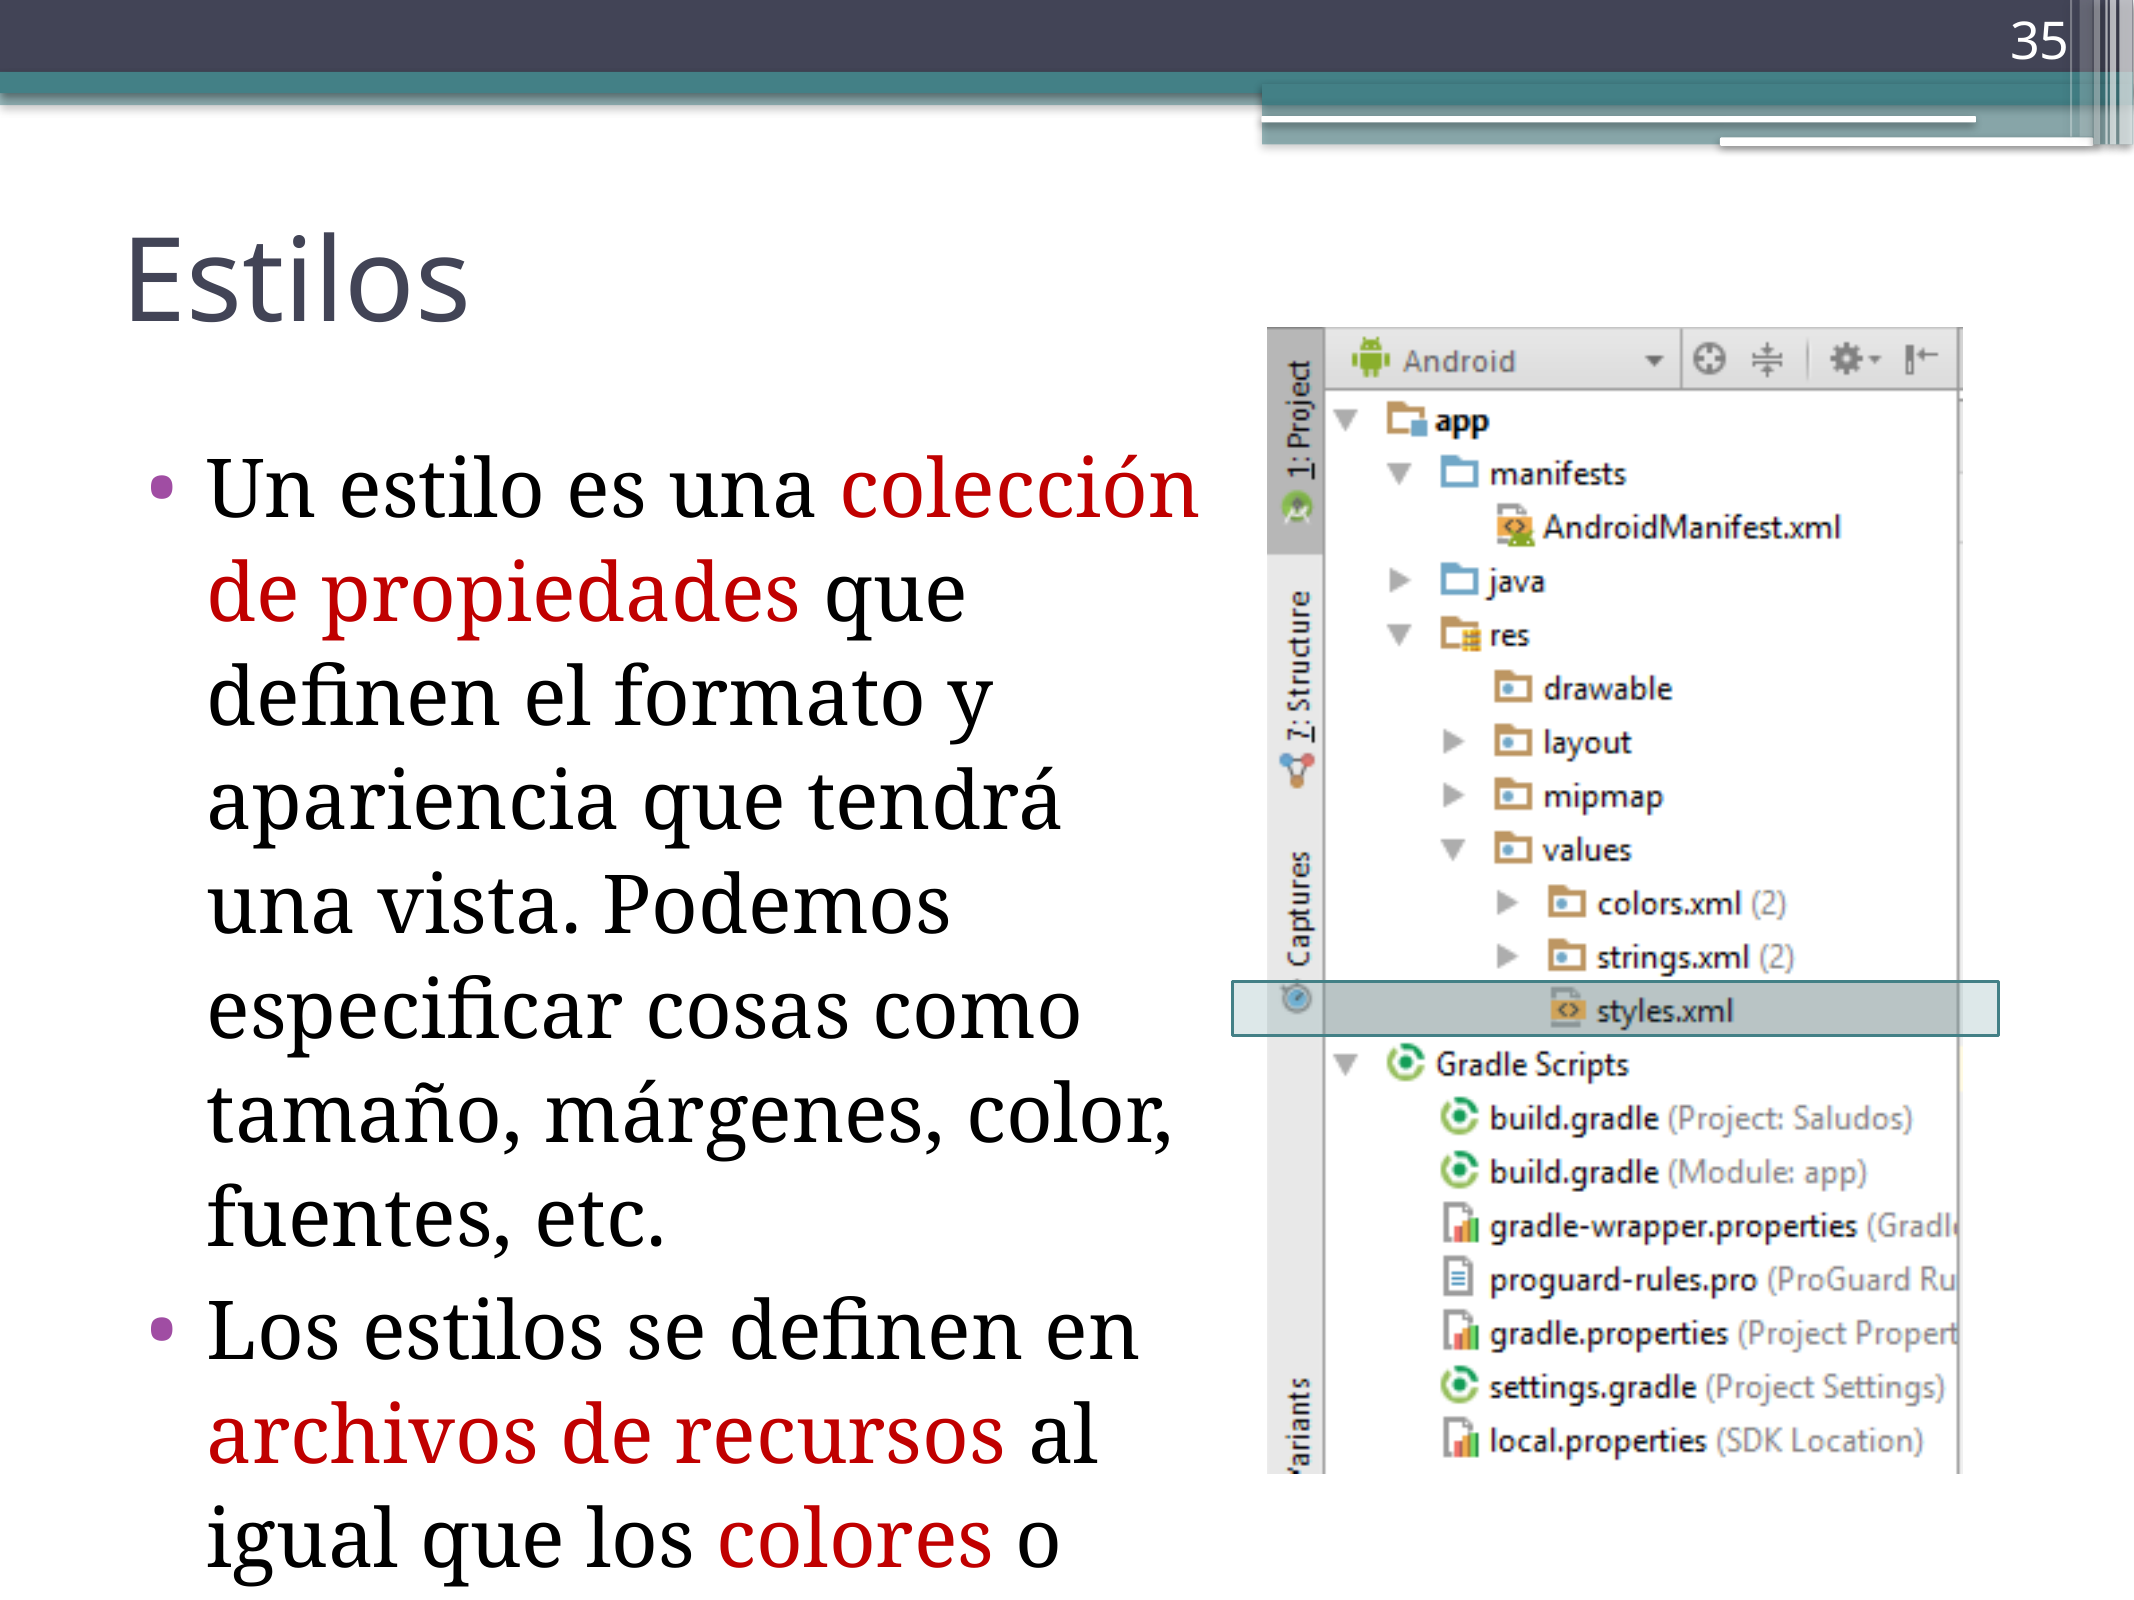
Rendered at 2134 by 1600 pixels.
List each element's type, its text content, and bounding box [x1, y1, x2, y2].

picture [1267, 327, 1963, 1474]
title Estilos [106, 150, 2027, 399]
text_box [1968, 980, 2000, 1037]
slide_number 35 [1907, 0, 2085, 86]
list Un estilo es una colección de propiedades que definen el formato y apariencia que tendrá una vista. Podemos especificar cosas como tamaño, márgenes, color, fuentes, etc. Los estilos se definen en archivos de recursos al igual que los colores o strings. [106, 421, 1232, 1521]
text_box [1231, 980, 1260, 1037]
